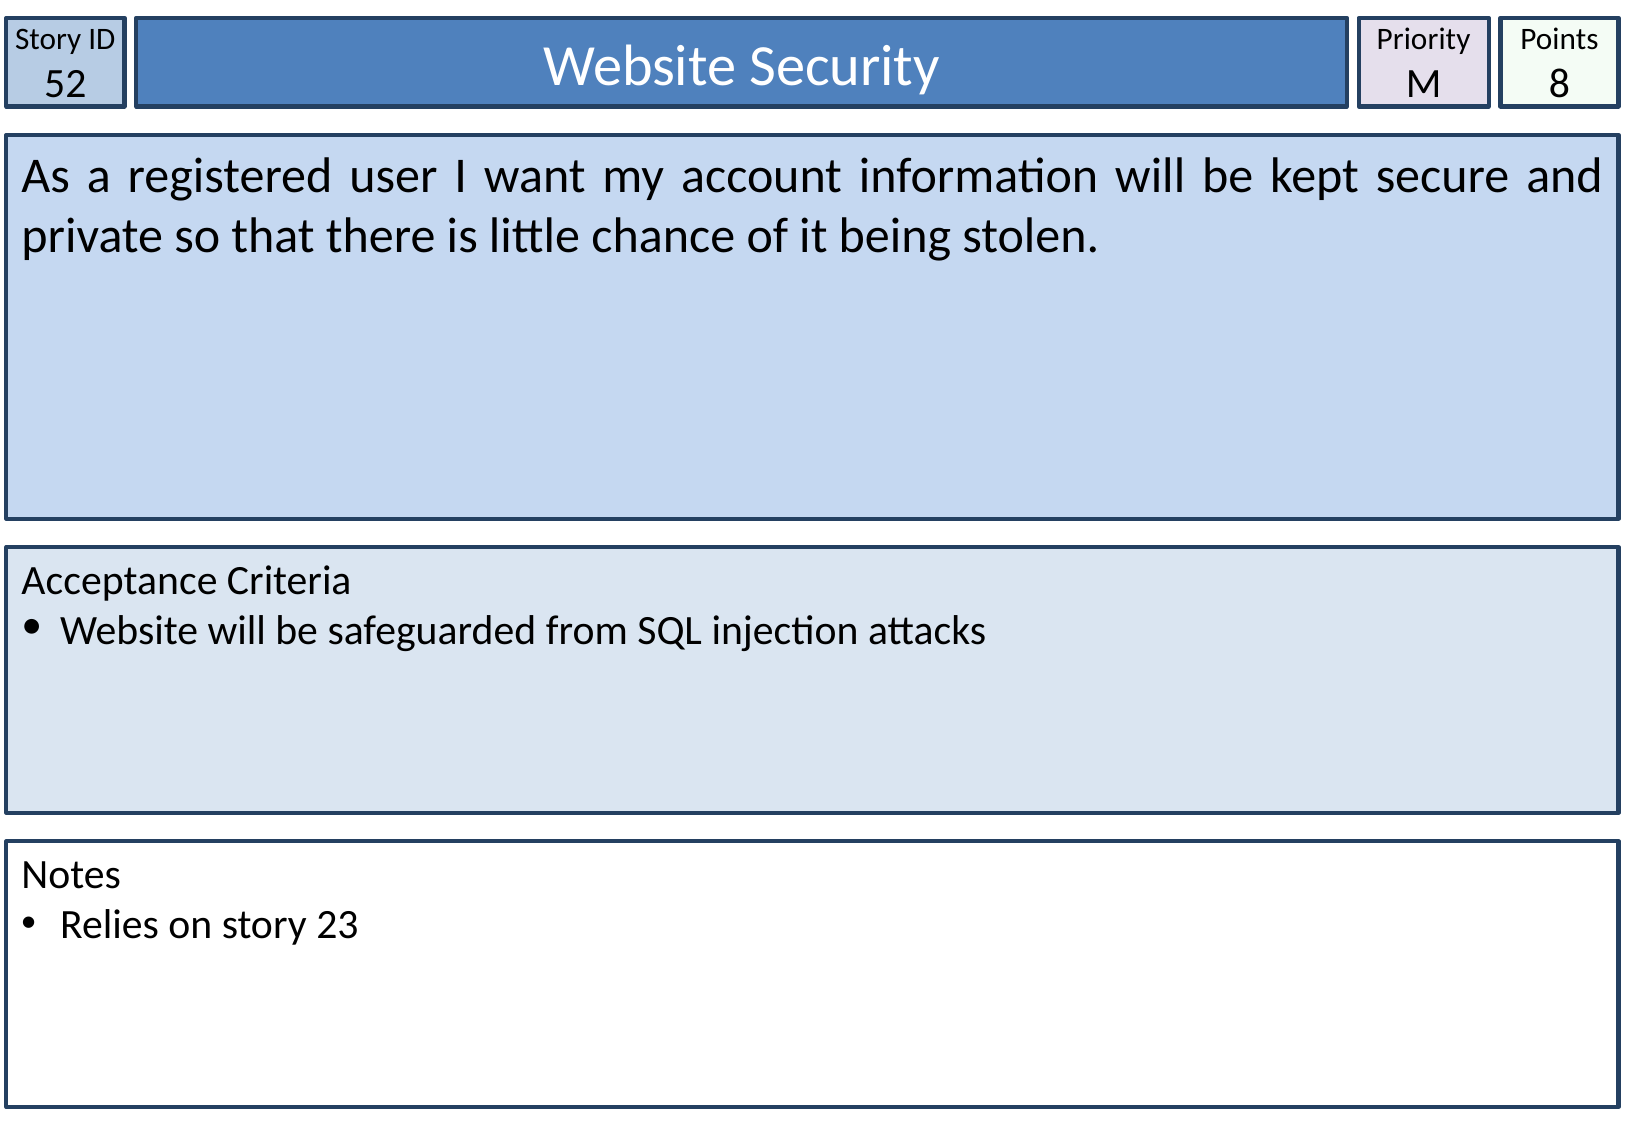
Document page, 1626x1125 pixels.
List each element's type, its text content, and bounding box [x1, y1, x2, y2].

text_box Story ID 52 [6, 17, 125, 107]
text_box Acceptance Criteria Website will be safeguarded from SQL injection attacks [6, 547, 1619, 813]
text_box Website Security [136, 17, 1347, 107]
text_box Points 8 [1500, 17, 1619, 107]
text_box Priority M [1358, 17, 1489, 107]
text_box Notes Relies on story 23 [6, 841, 1619, 1107]
text_box As a registered user I want my account information will be kept secure and private so that there is little chance of it being stolen. [6, 134, 1619, 519]
